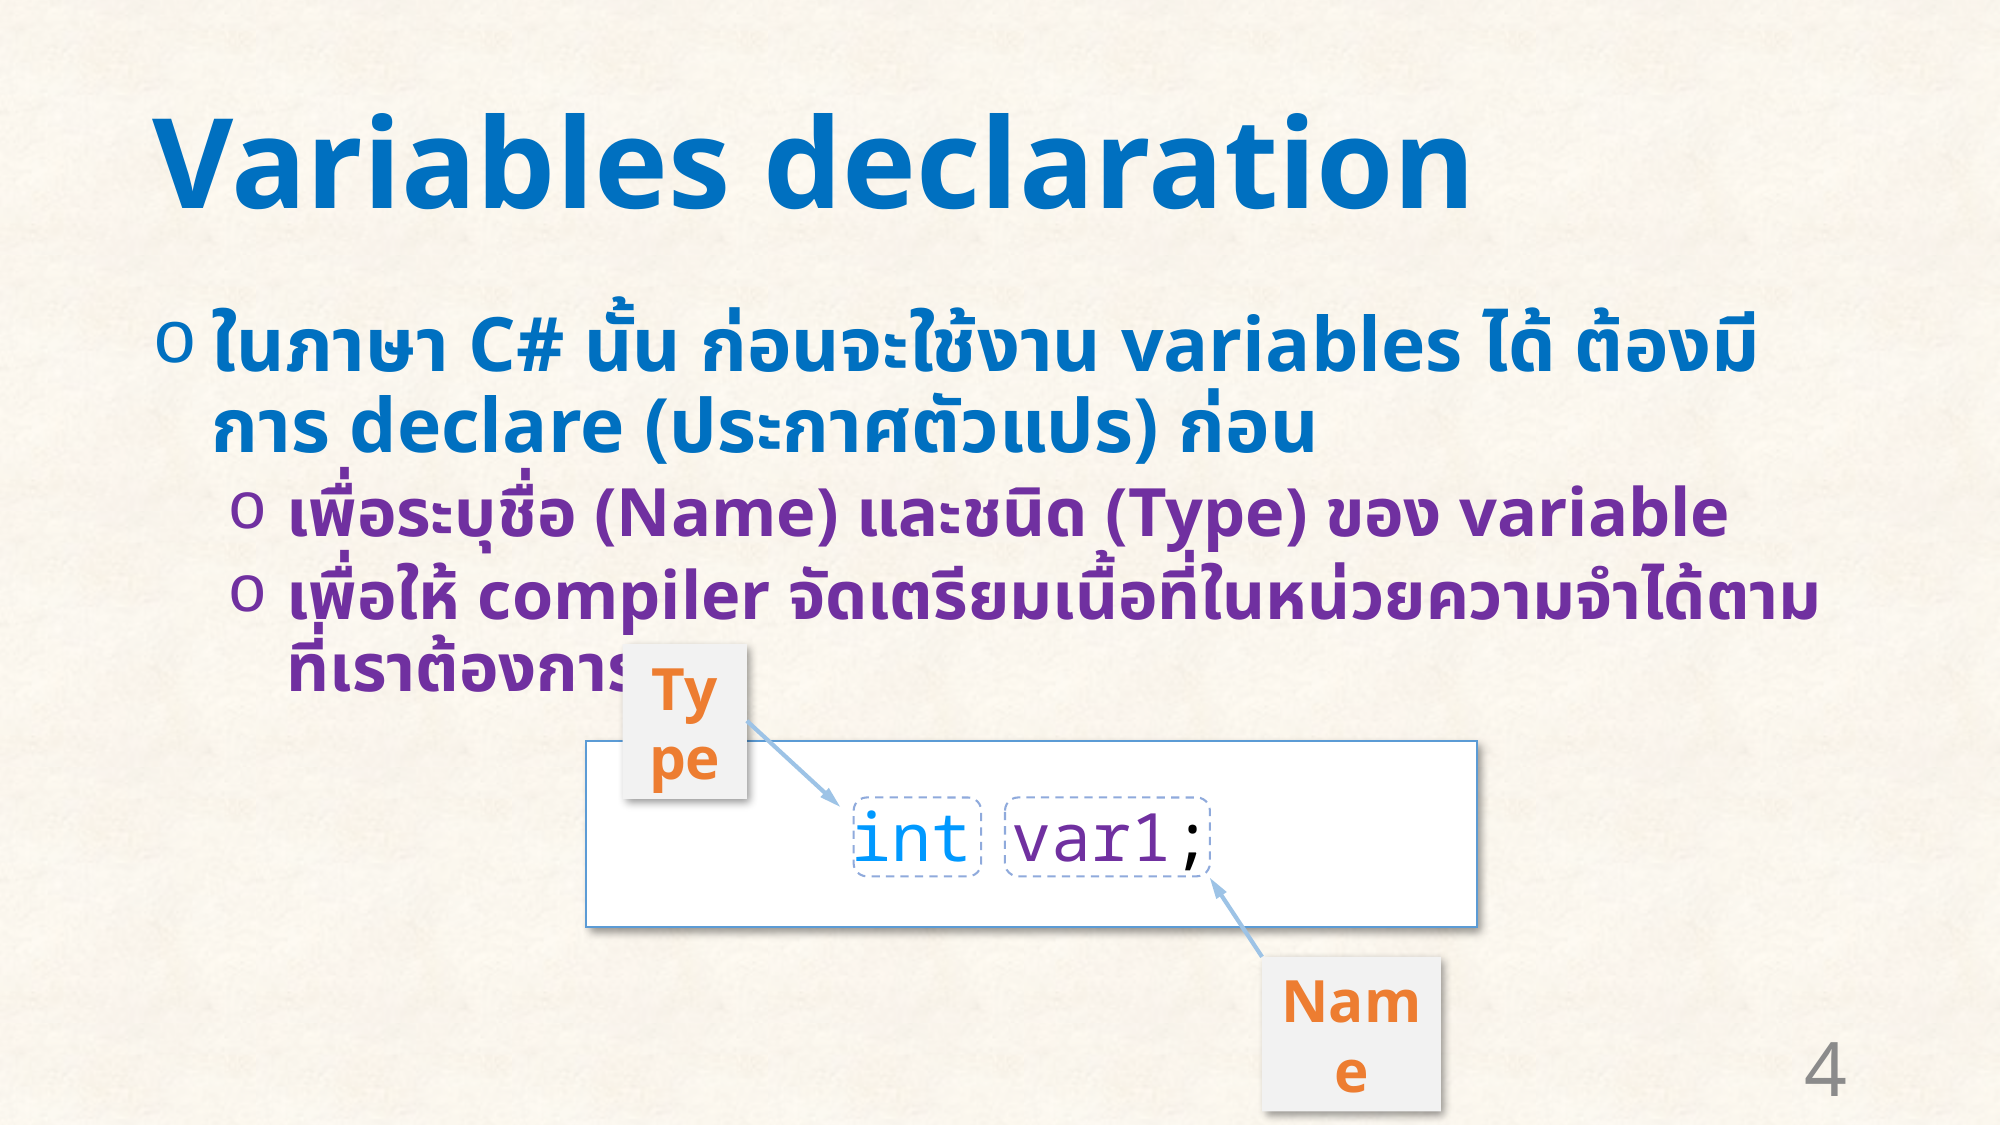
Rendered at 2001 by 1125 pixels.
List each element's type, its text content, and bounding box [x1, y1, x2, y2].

text_box Name [1262, 956, 1441, 1112]
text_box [746, 720, 840, 807]
text_box [852, 796, 983, 878]
text_box [1003, 796, 1211, 878]
slide_number 4 [1452, 1042, 1863, 1103]
title Variables declaration [137, 59, 1863, 278]
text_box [1209, 878, 1262, 957]
text_box int var1; [585, 740, 1478, 928]
text_box Type [622, 644, 747, 799]
list ในภาษา C# นั้น ก่อนจะใช้งาน variables ได้ ต้องมีการ declare (ประกาศตัวแปร) ก่อน เพื่อระบุชื่อ (Name) และชนิด (Type) ของ variable เพื่อให้ compiler จัดเตรียมเนื้อที่ในหน่วยความจำได้ตามที่เราต้องการ [137, 299, 1863, 1014]
